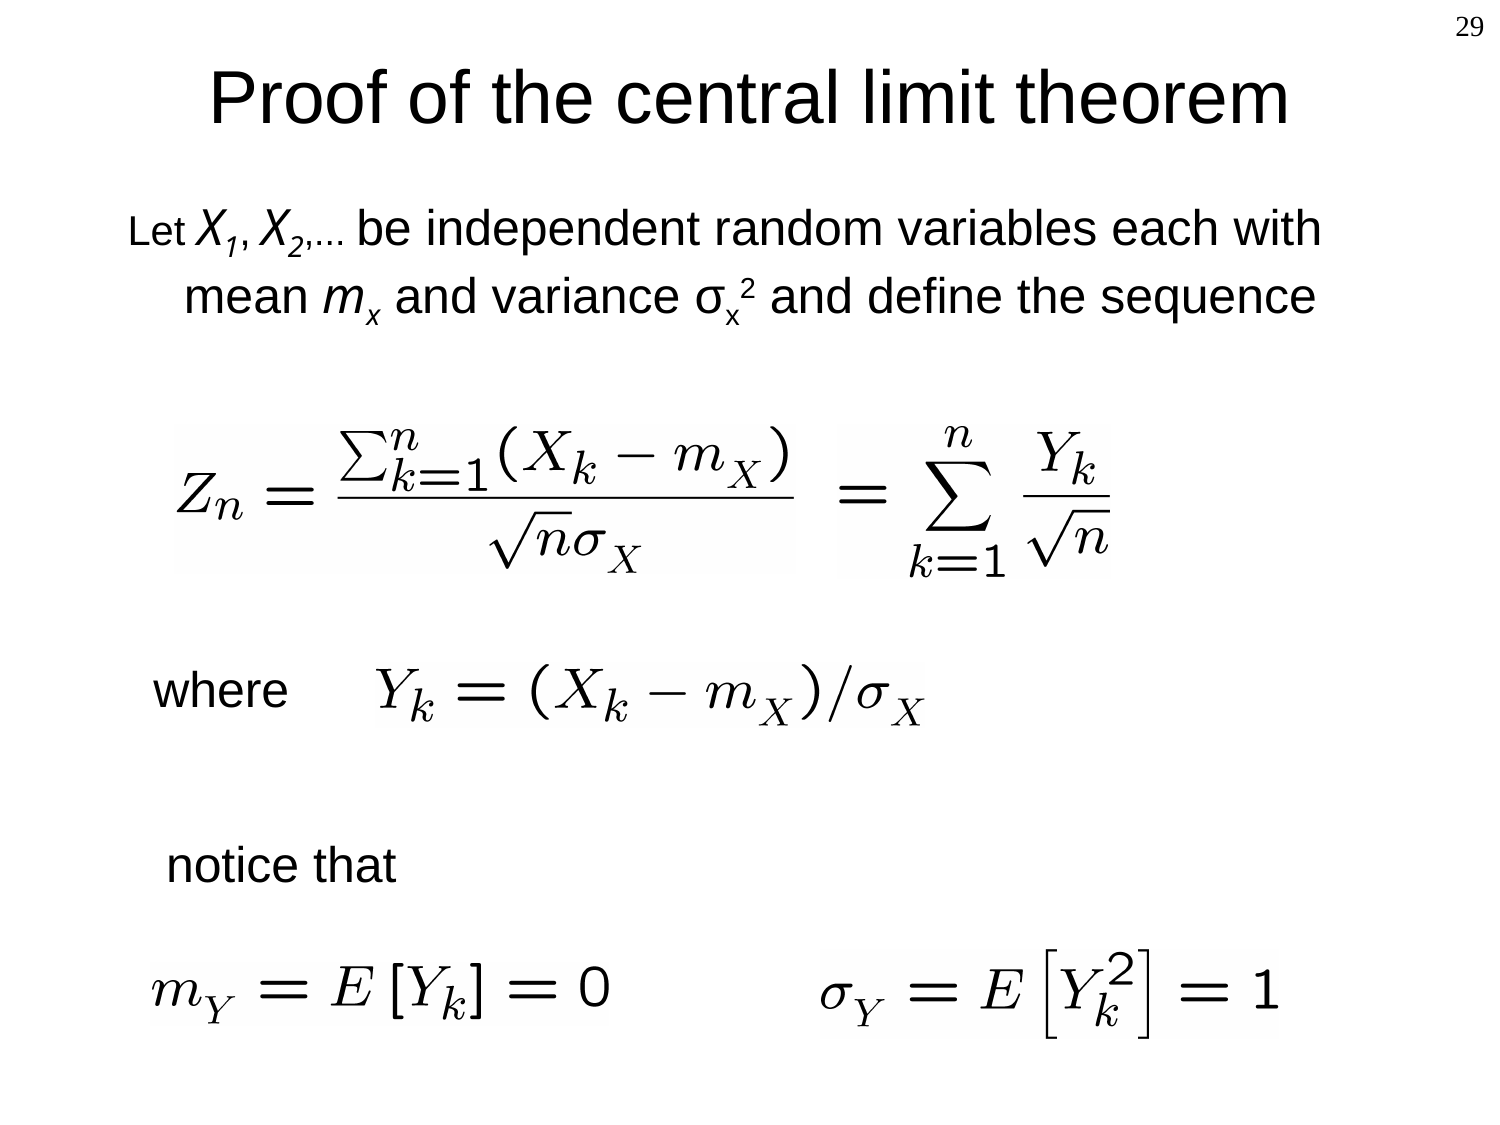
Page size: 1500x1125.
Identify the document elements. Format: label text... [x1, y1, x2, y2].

text_box notice that [151, 824, 412, 900]
picture [374, 662, 925, 729]
title Proof of the central limit theorem [112, 0, 1388, 187]
list Let X1, X2,... be independent random variables each with mean mx and variance σx2 and define the sequence [112, 187, 1388, 388]
picture [837, 424, 1112, 579]
text_box where [138, 649, 305, 725]
slide_number 29 [1187, 0, 1500, 76]
picture [149, 962, 609, 1026]
picture [819, 949, 1279, 1039]
picture [174, 424, 797, 574]
